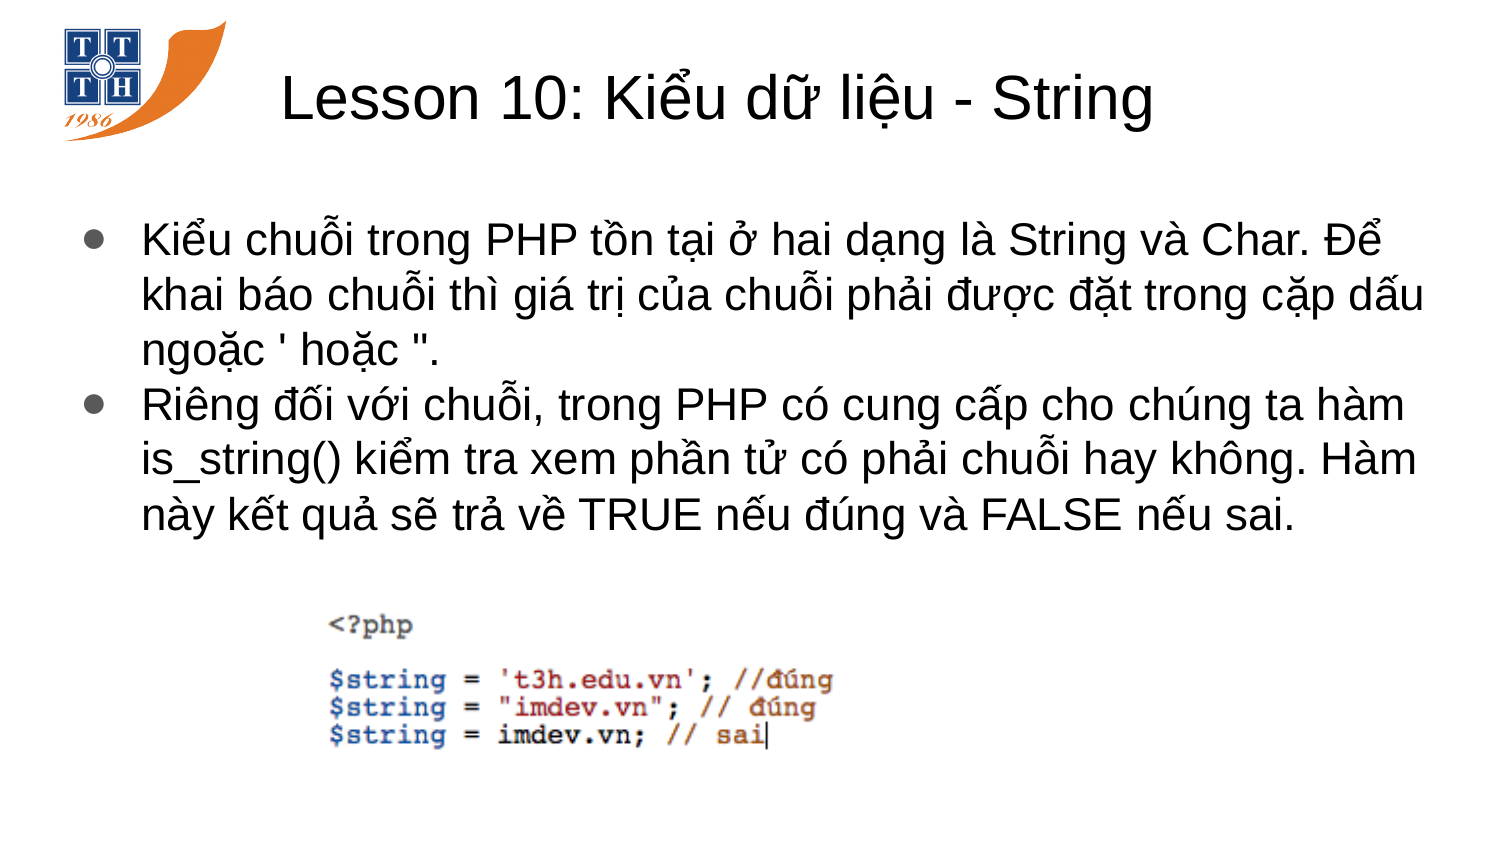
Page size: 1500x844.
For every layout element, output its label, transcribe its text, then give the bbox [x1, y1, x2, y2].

picture [321, 602, 927, 797]
text_box Lesson 10: Kiểu dữ liệu - String [265, 0, 1419, 147]
picture [50, 16, 232, 148]
text_box Kiểu chuỗi trong PHP tồn tại ở hai dạng là String và Char. Để khai báo chuỗi thì giá trị của chuỗi phải được đặt trong cặp dấu ngoặc ' hoặc ". Riêng đối với chuỗi, trong PHP có cung cấp cho chúng ta hàm is_string() kiểm tra xem phần tử có phải chuỗi hay không. Hàm này kết quả sẽ trả về TRUE nếu đúng và FALSE nếu sai. [51, 194, 1449, 844]
